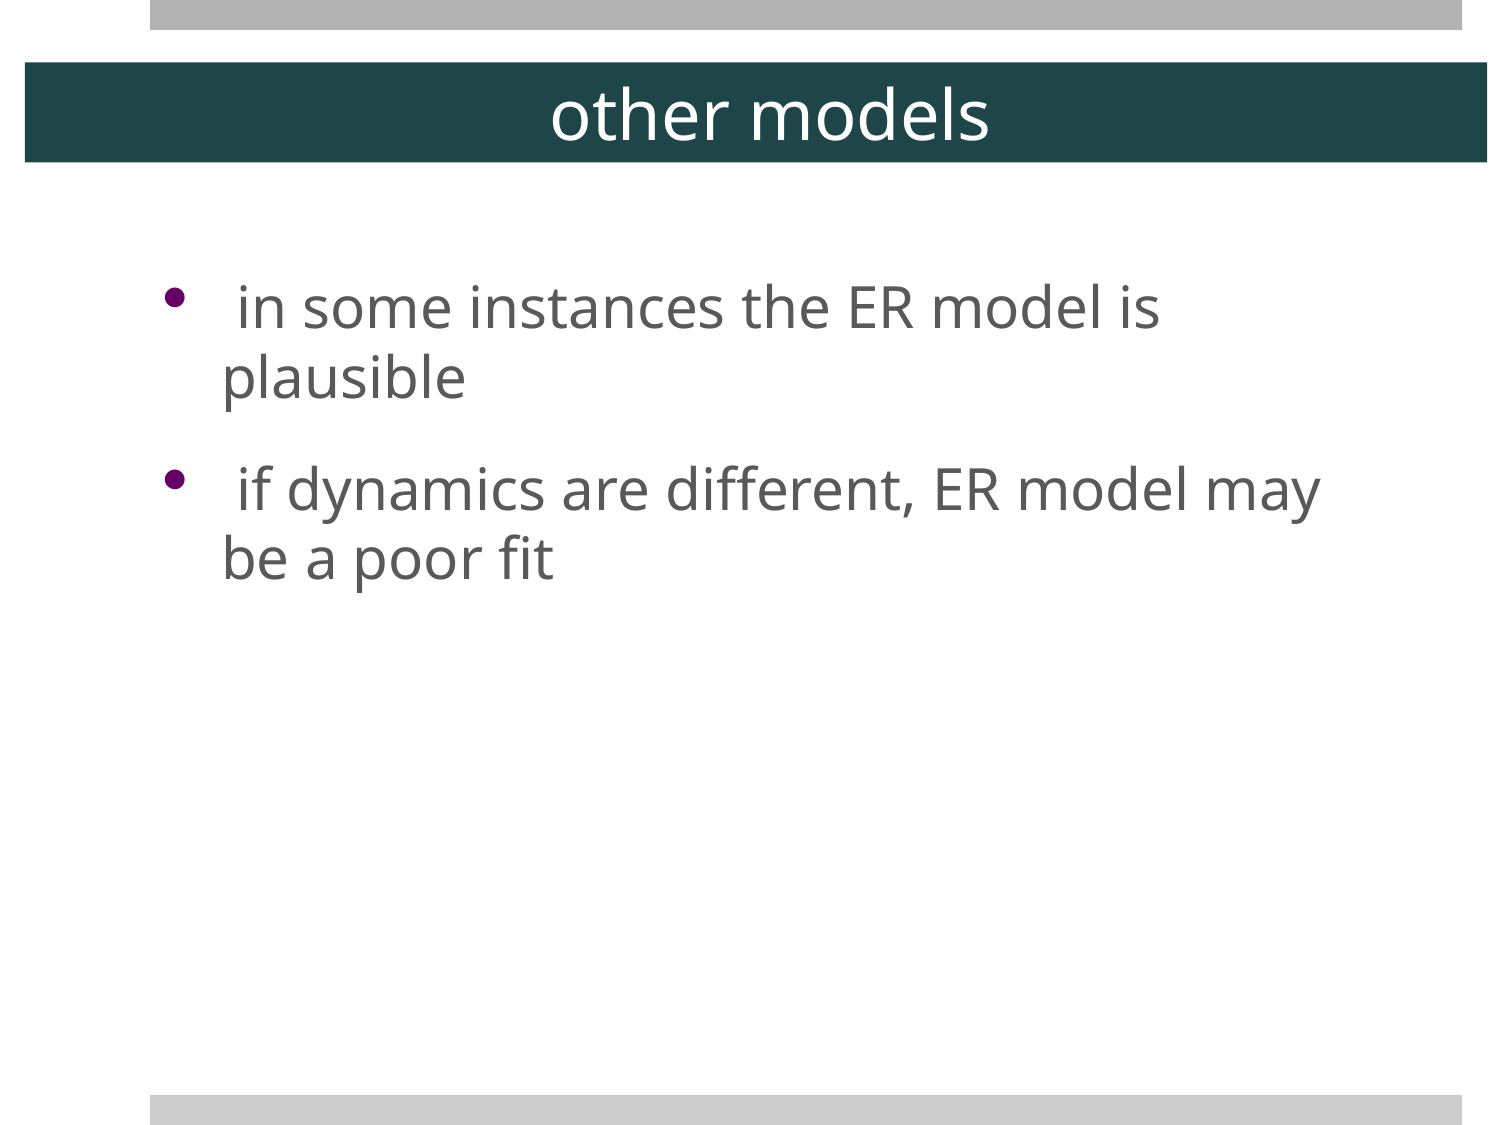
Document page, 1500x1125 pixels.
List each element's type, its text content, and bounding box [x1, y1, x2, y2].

list in some instances the ER model is plausible if dynamics are different, ER model may be a poor fit [150, 262, 1400, 988]
title other models [24, 62, 1488, 163]
